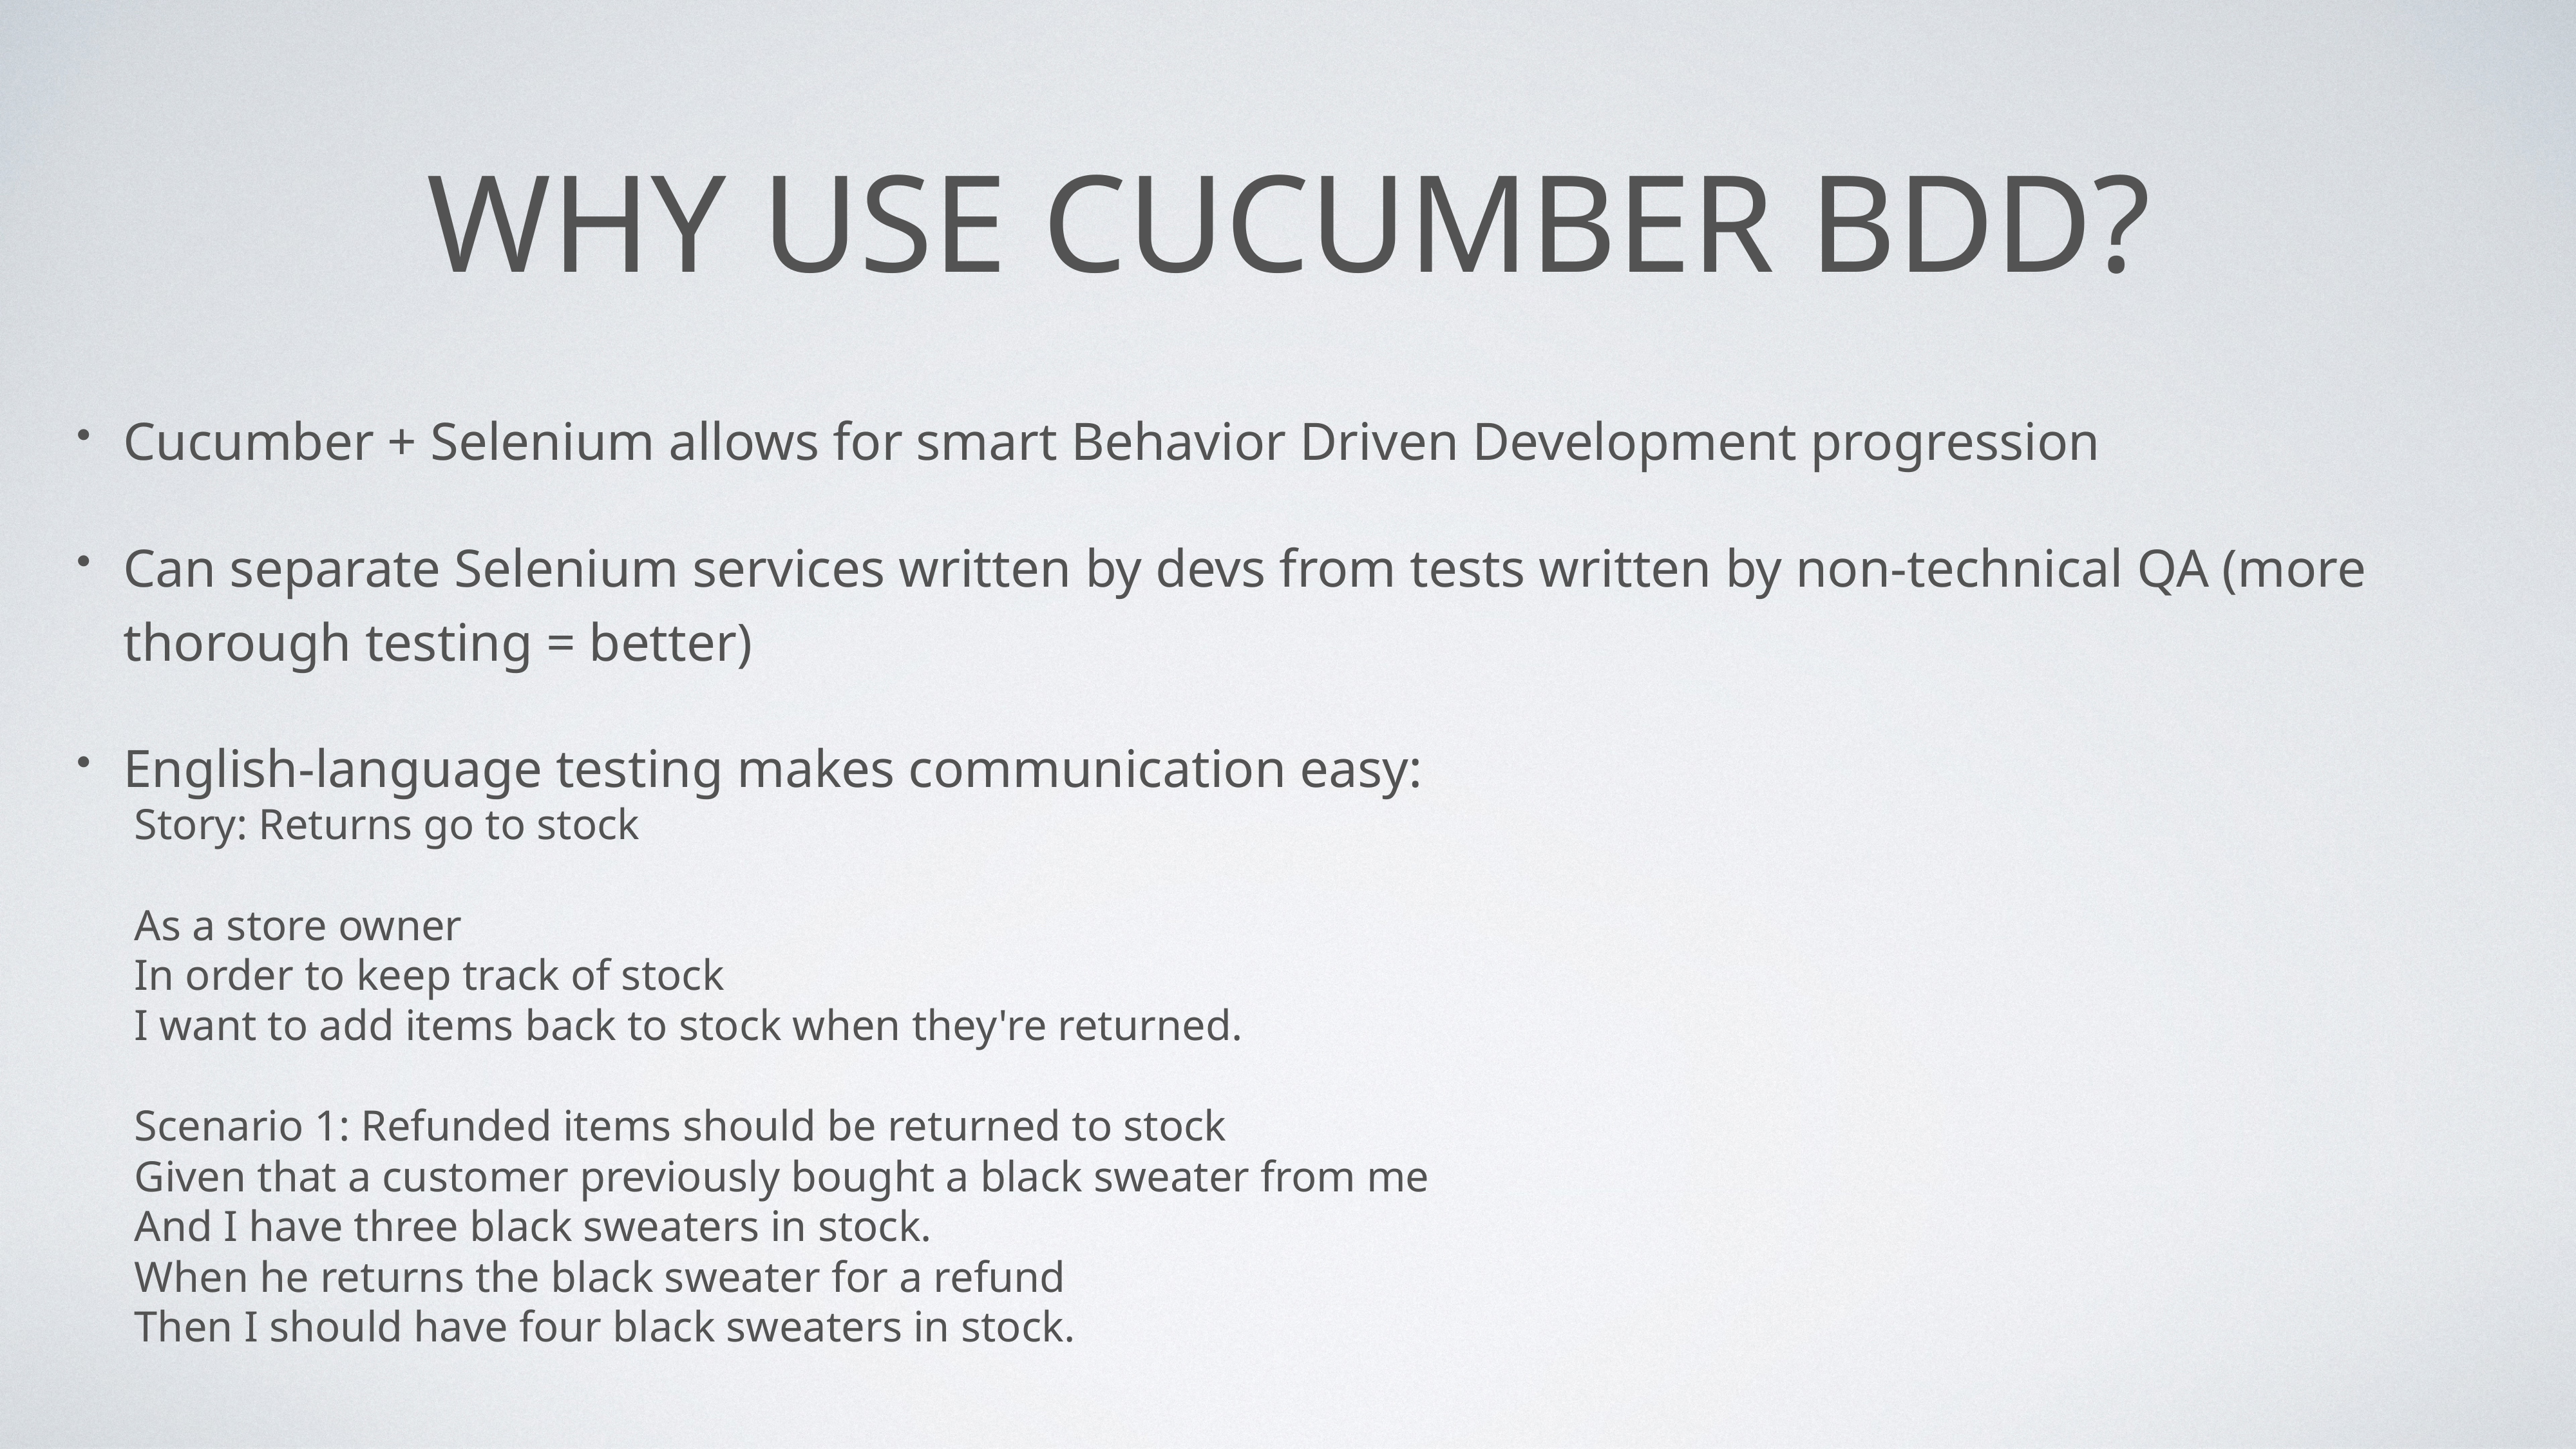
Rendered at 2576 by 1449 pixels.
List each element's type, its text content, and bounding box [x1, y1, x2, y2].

list Cucumber + Selenium allows for smart Behavior Driven Development progression Can separate Selenium services written by devs from tests written by non-technical QA (more thorough testing = better) English-language testing makes communication easy: Story: Returns go to stock As a store owner In order to keep track of stock I want to add items back to stock when they're returned. Scenario 1: Refunded items should be returned to stock Given that a customer previously bought a black sweater from me And I have three black sweaters in stock. When he returns the black sweater for a refund Then I should have four black sweaters in stock. [70, 404, 2507, 1342]
picture [0, 0, 2576, 1449]
title Why use Cucumber BDD? [70, 37, 2507, 401]
